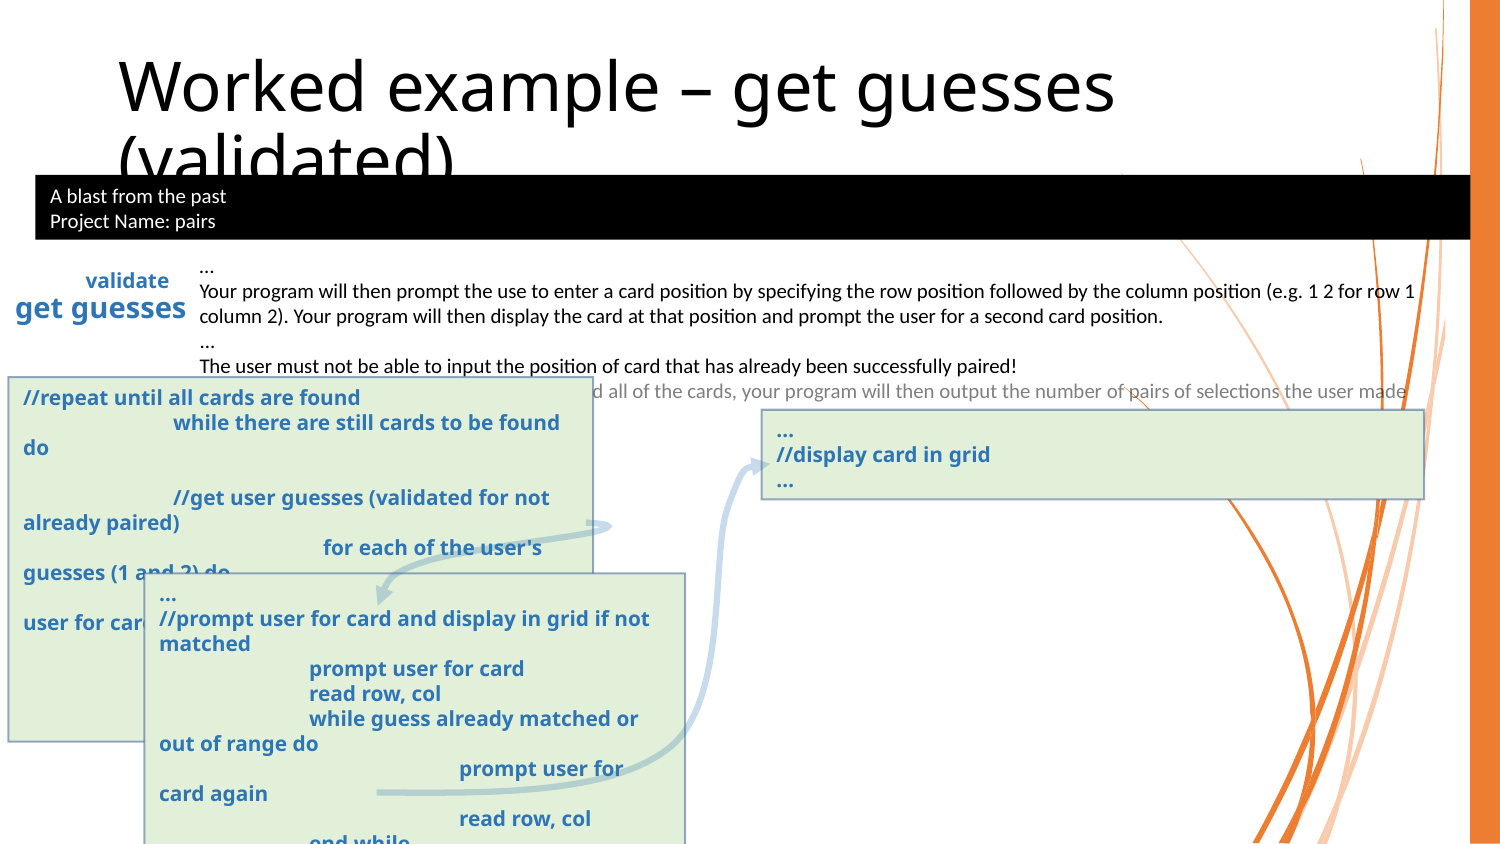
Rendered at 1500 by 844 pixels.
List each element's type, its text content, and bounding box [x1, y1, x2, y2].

text_box … //display card in grid … [761, 409, 1425, 500]
text_box … //prompt user for card and display in grid if not matched prompt user for card read row, col while guess already matched or out of range do prompt user for card again read row, col end while display card in grid … [143, 572, 686, 844]
title Worked example – get guesses (validated) [103, 44, 1397, 174]
text_box get guesses [0, 282, 215, 333]
text_box validate [70, 260, 223, 301]
text_box … Your program will then prompt the use to enter a card position by specifying the row position followed by the column position (e.g. 1 2 for row 1 column 2). Your program will then display the card at that position and prompt the user for a second card position. ... The user must not be able to input the position of card that has already been successfully paired! The game will continue until the user has paired all of the cards, your program will then output the number of pairs of selections the user made before completing the grid. [184, 244, 1471, 435]
text_box [376, 457, 771, 794]
text_box A blast from the past Project Name: pairs [35, 174, 1471, 240]
text_box [375, 521, 610, 606]
text_box //repeat until all cards are found while there are still cards to be found do //get user guesses (validated for not already paired) for each of the user's guesses (1 and 2) do //prompt user for card display in grid if not matched end for end while [7, 376, 594, 743]
